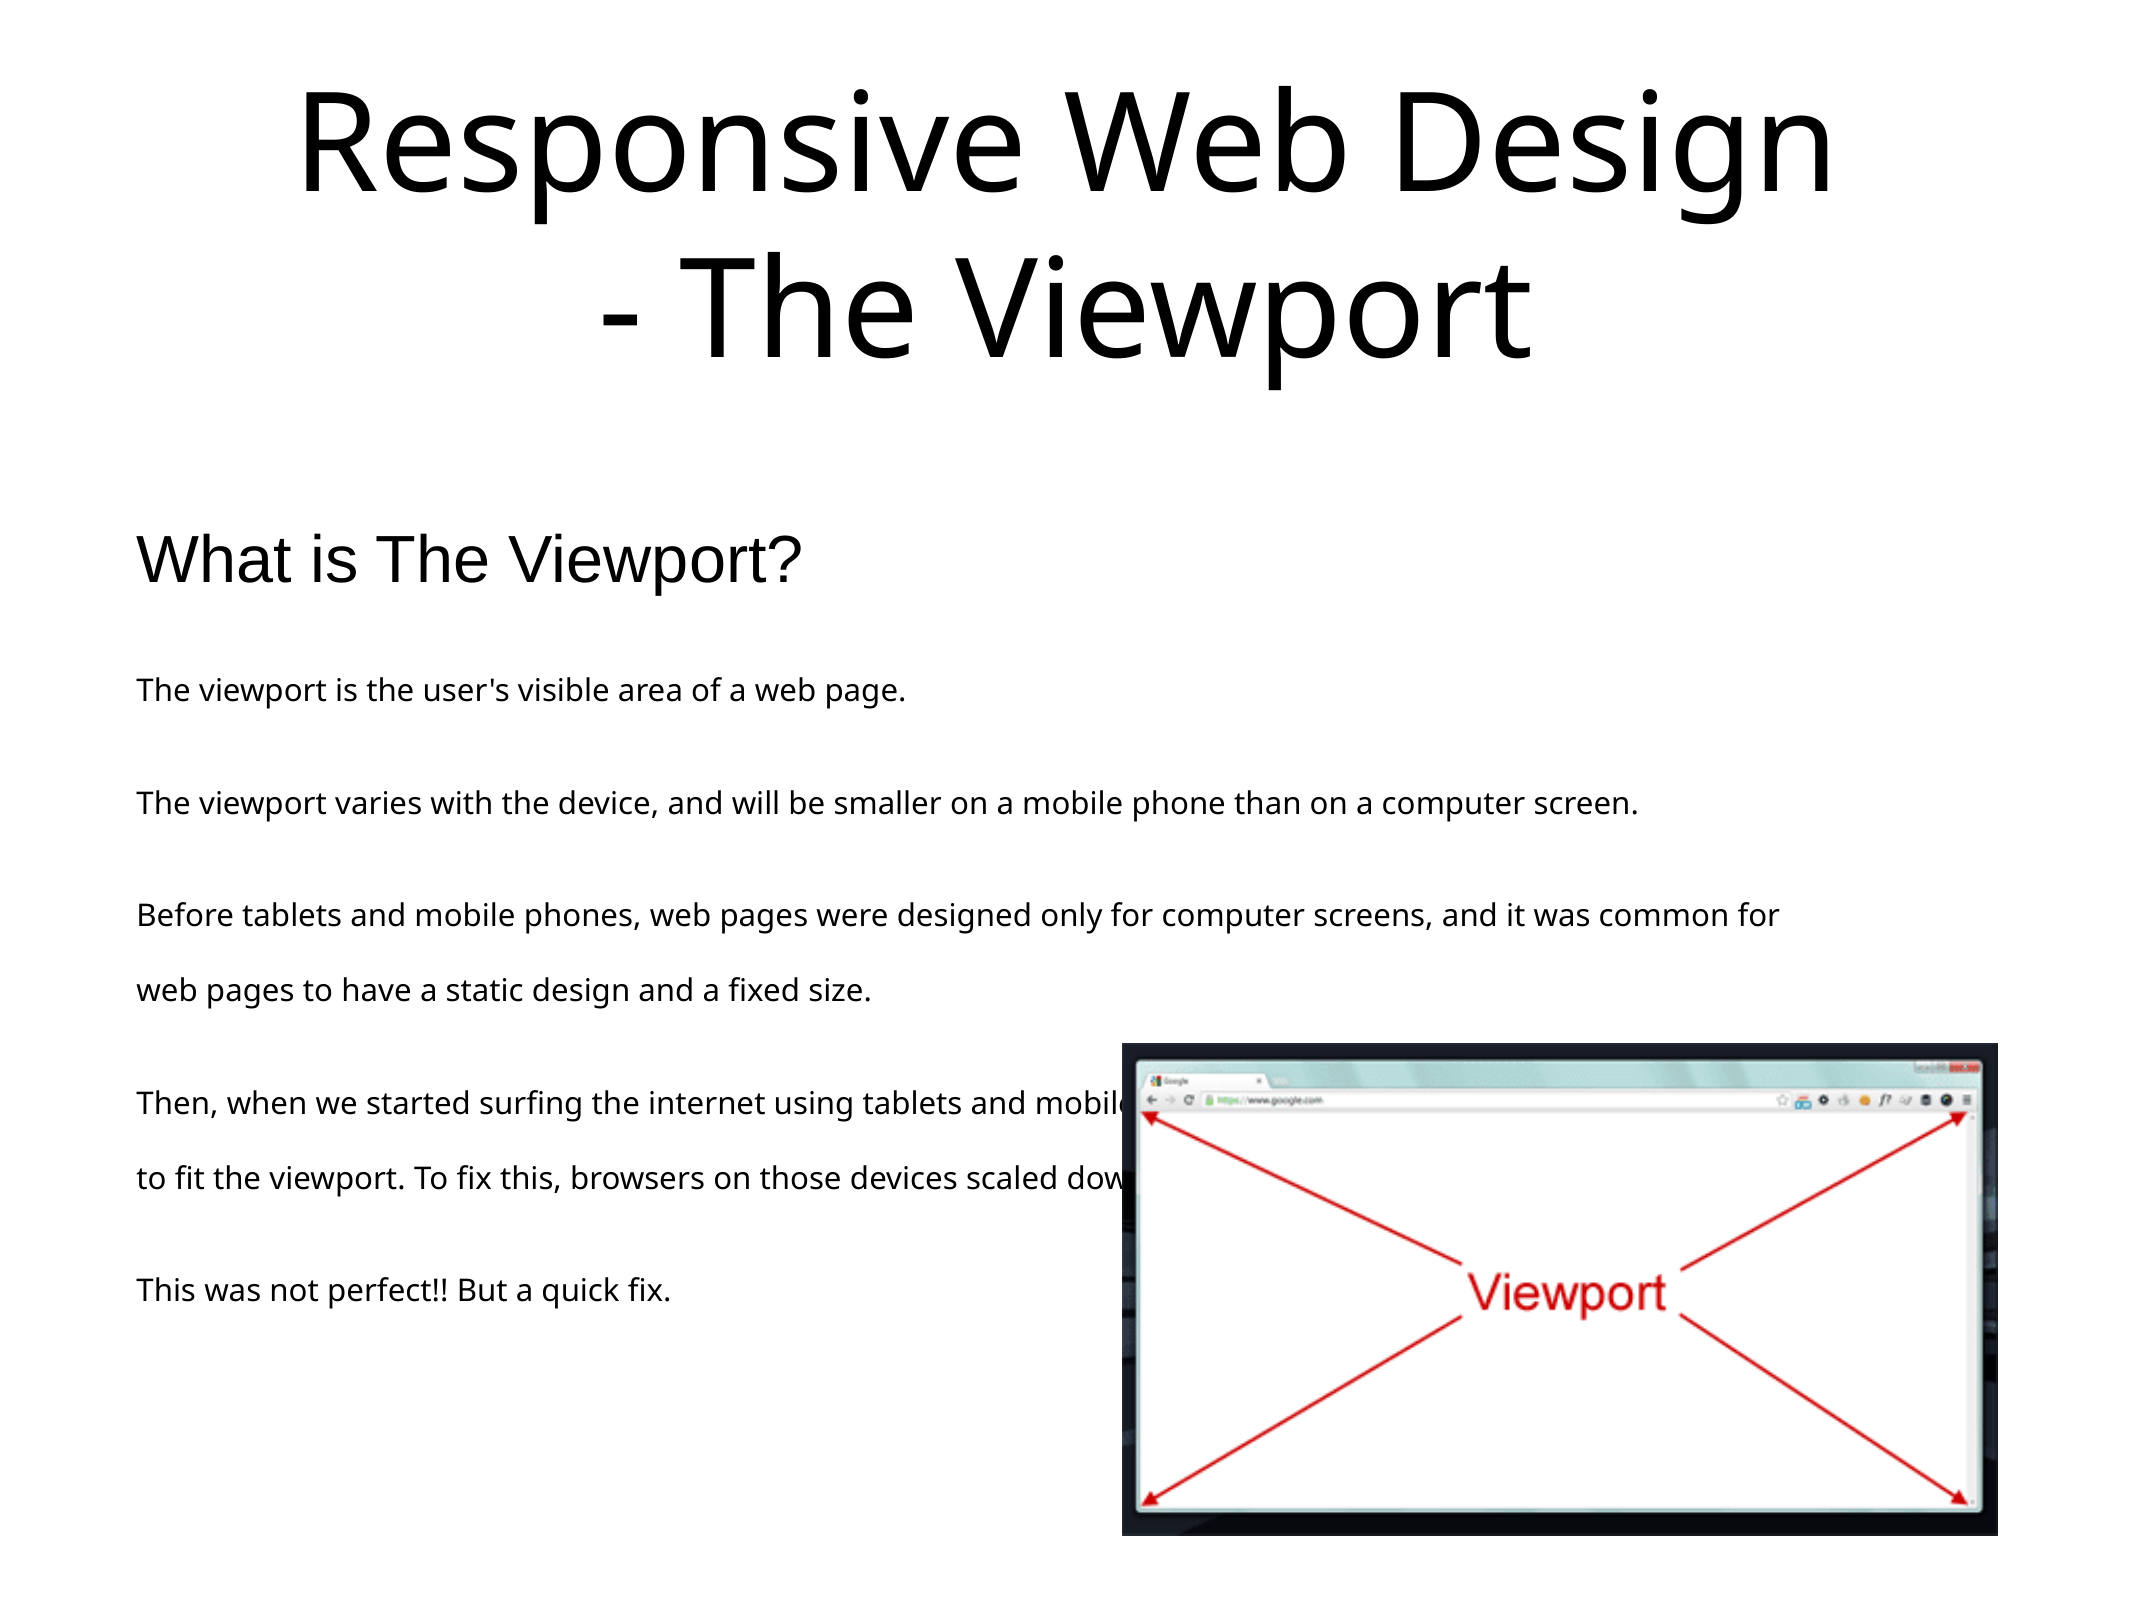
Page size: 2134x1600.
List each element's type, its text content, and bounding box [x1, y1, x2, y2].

title Responsive Web Design - The Viewport [155, 41, 1978, 397]
text_box What is The Viewport? The viewport is the user's visible area of a web page. The viewport varies with the device, and will be smaller on a mobile phone than on a computer screen. Before tablets and mobile phones, web pages were designed only for computer screens, and it was common for web pages to have a static design and a fixed size. Then, when we started surfing the internet using tablets and mobile phones, fixed size web pages were too large to fit the viewport. To fix this, browsers on those devices scaled down the entire web page to fit the screen. This was not perfect!! But a quick fix. [128, 430, 1837, 1317]
picture [1122, 1043, 1998, 1536]
